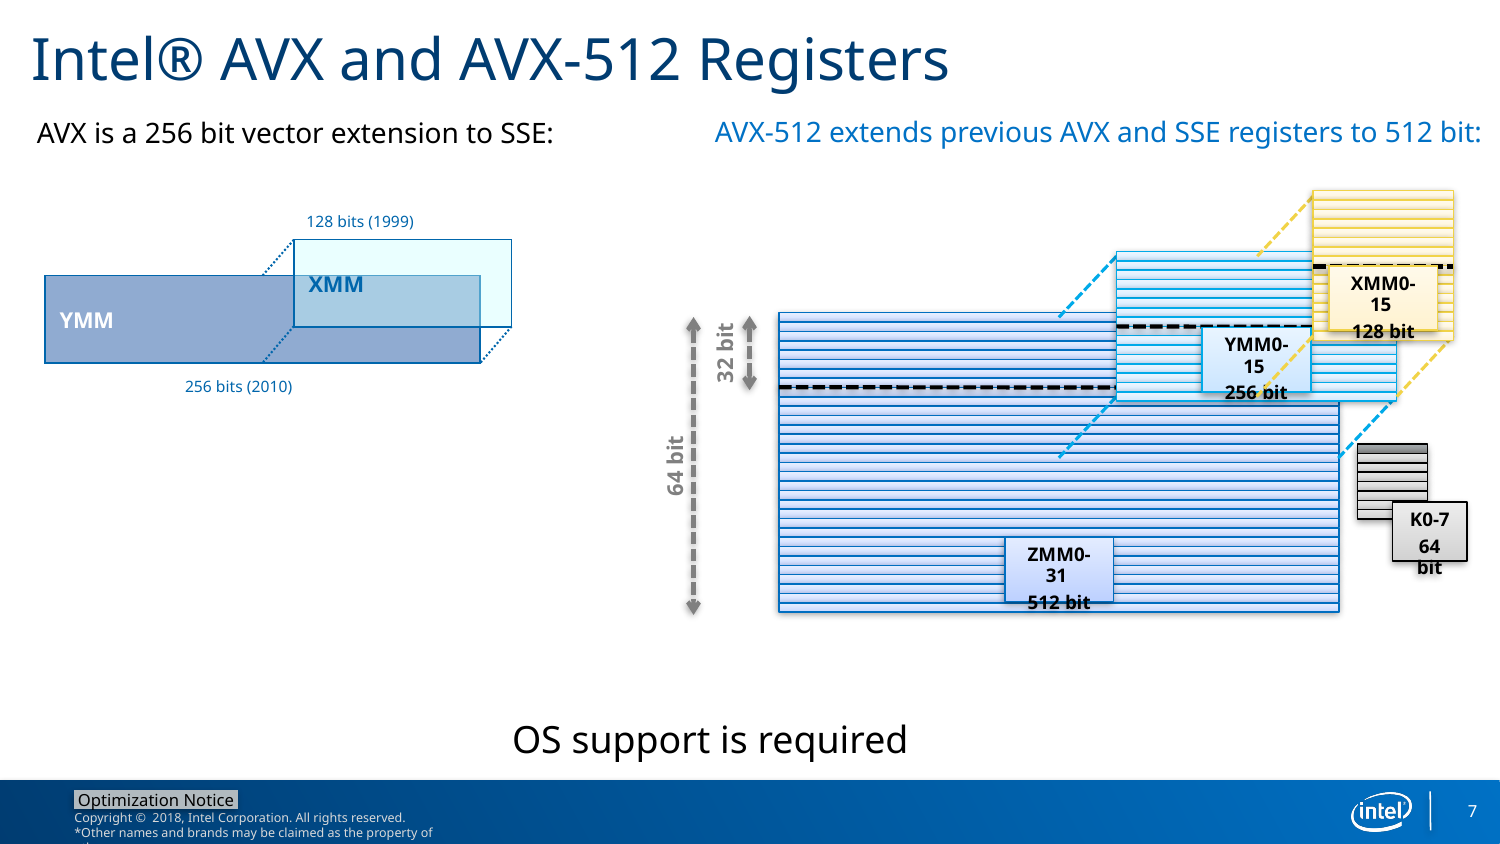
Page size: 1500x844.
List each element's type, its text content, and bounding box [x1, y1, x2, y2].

slide_number 7 [1430, 790, 1478, 836]
text_box AVX is a 256 bit vector extension to SSE: [25, 109, 648, 197]
picture [1351, 792, 1412, 832]
text_box OS support is required [497, 708, 924, 769]
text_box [653, 190, 1468, 616]
title Intel® AVX and AVX-512 Registers [20, 16, 1371, 146]
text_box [44, 204, 519, 404]
list AVX-512 extends previous AVX and SSE registers to 512 bit: [703, 109, 1500, 666]
